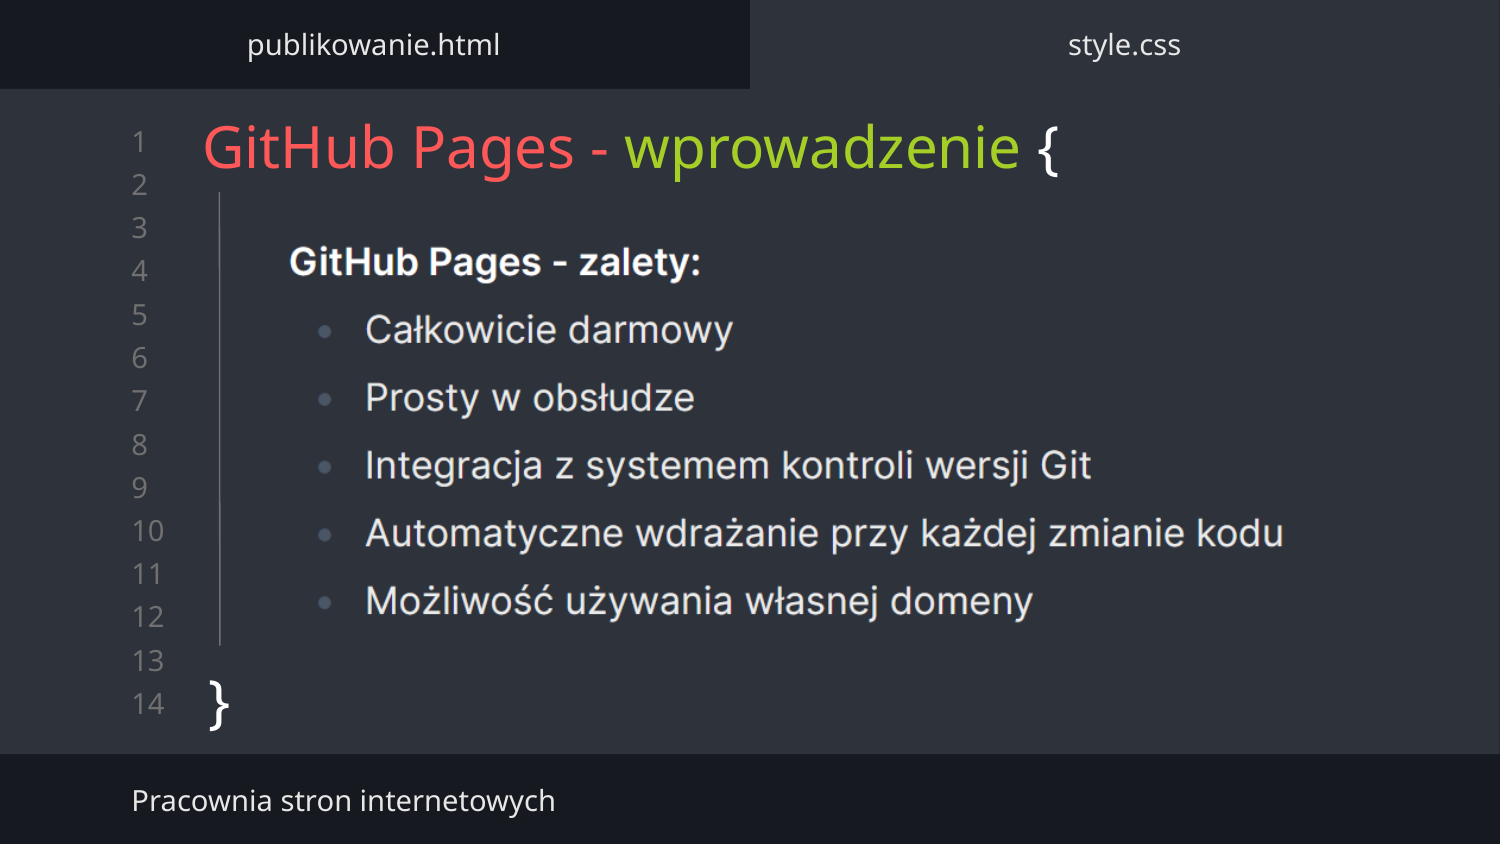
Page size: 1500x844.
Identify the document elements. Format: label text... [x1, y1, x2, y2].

subtitle Pracownia stron internetowych [116, 770, 915, 829]
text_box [177, 191, 261, 749]
picture [283, 230, 1331, 632]
subtitle publikowanie.html [0, 15, 749, 74]
title GitHub Pages - wprowadzenie { [187, 95, 1384, 184]
subtitle style.css [750, 15, 1500, 74]
